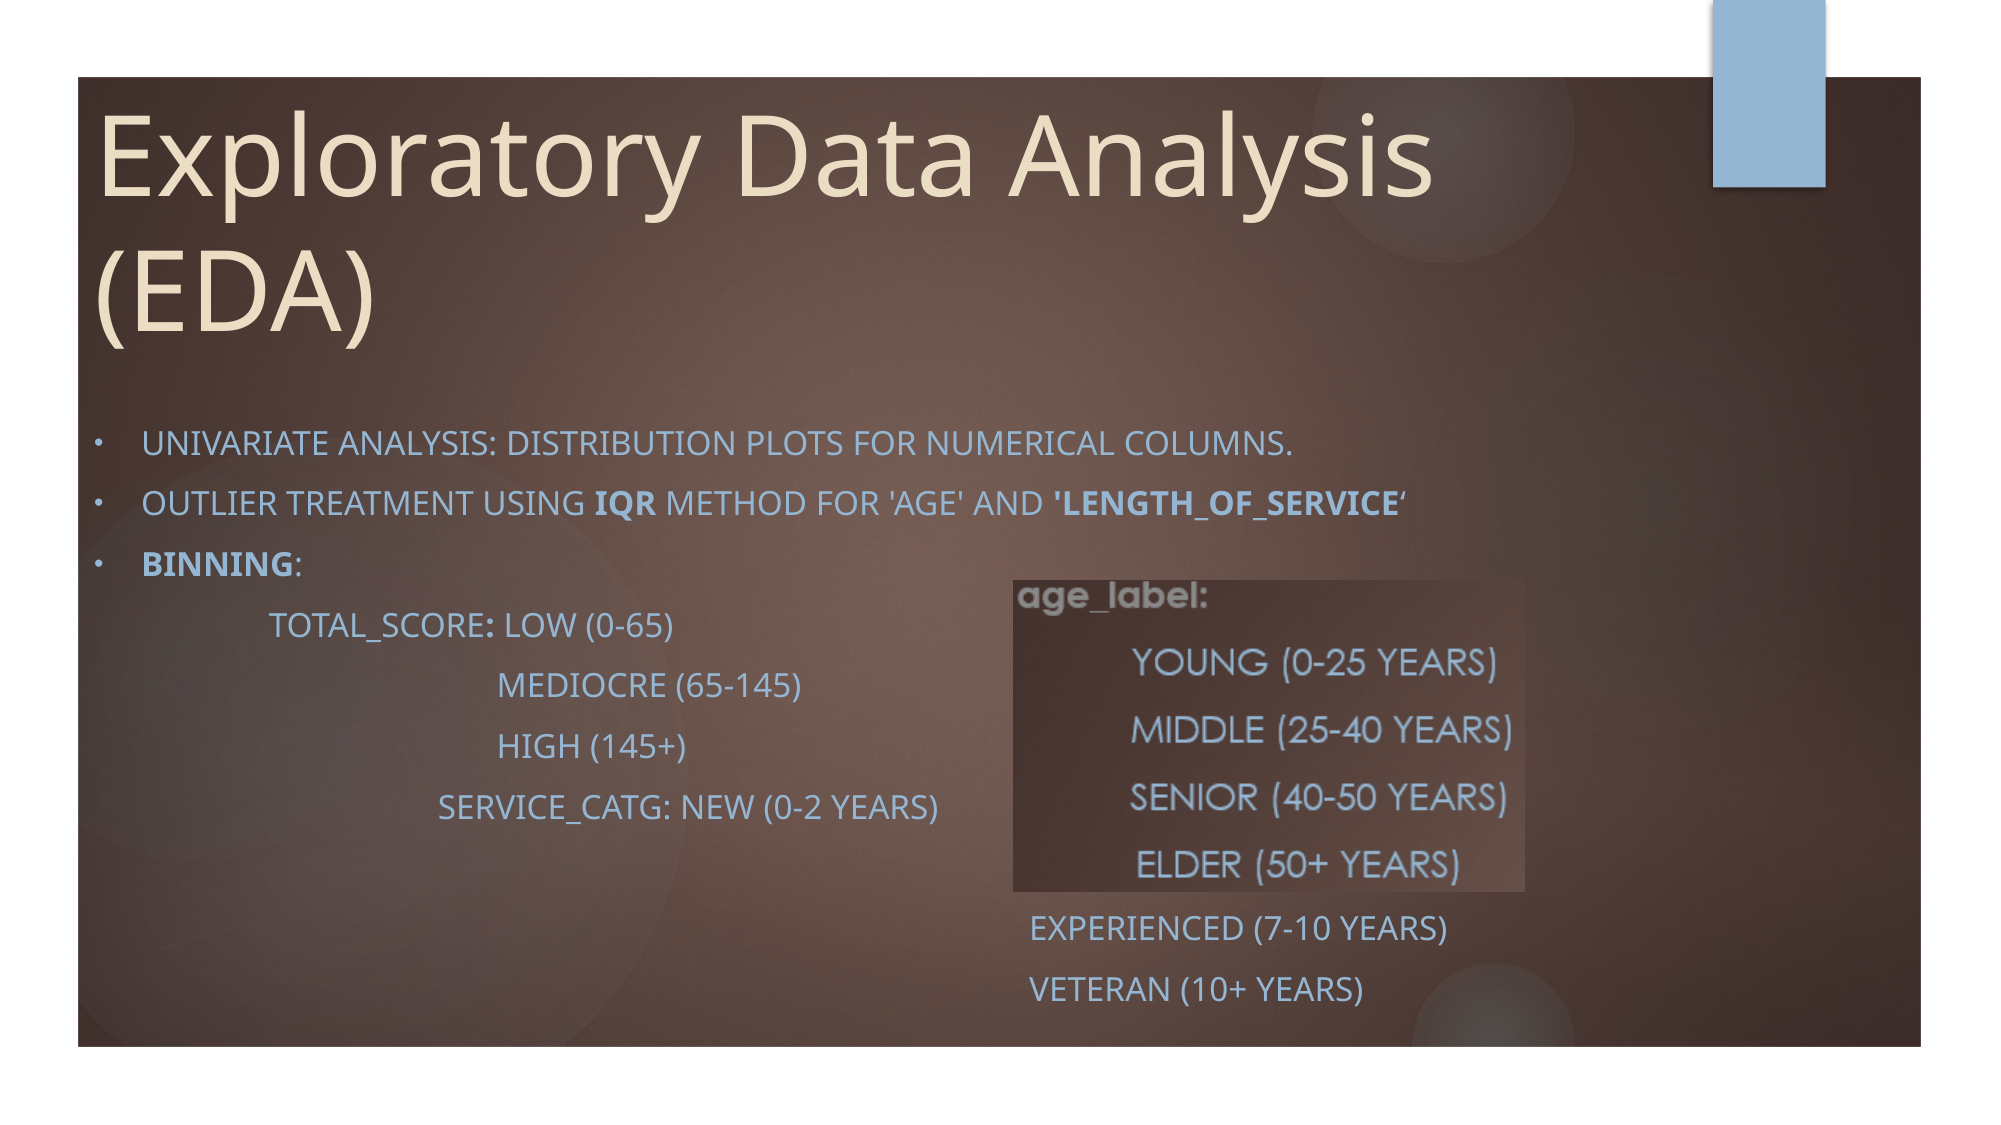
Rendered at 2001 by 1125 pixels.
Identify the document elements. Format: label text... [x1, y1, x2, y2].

subtitle Univariate analysis: Distribution plots for numerical columns. Outlier treatment using IQR method for 'age' and 'length_of_service‘ Binning: total_score: Low (0-65) Mediocre (65-145) High (145+) service_catg: New (0-2 years) Established (2-7 years) Experienced (7-10 years) Veteran (10+ years) [79, 414, 1918, 1057]
picture [1013, 579, 1525, 892]
title Exploratory Data Analysis (EDA) [79, 75, 1713, 414]
